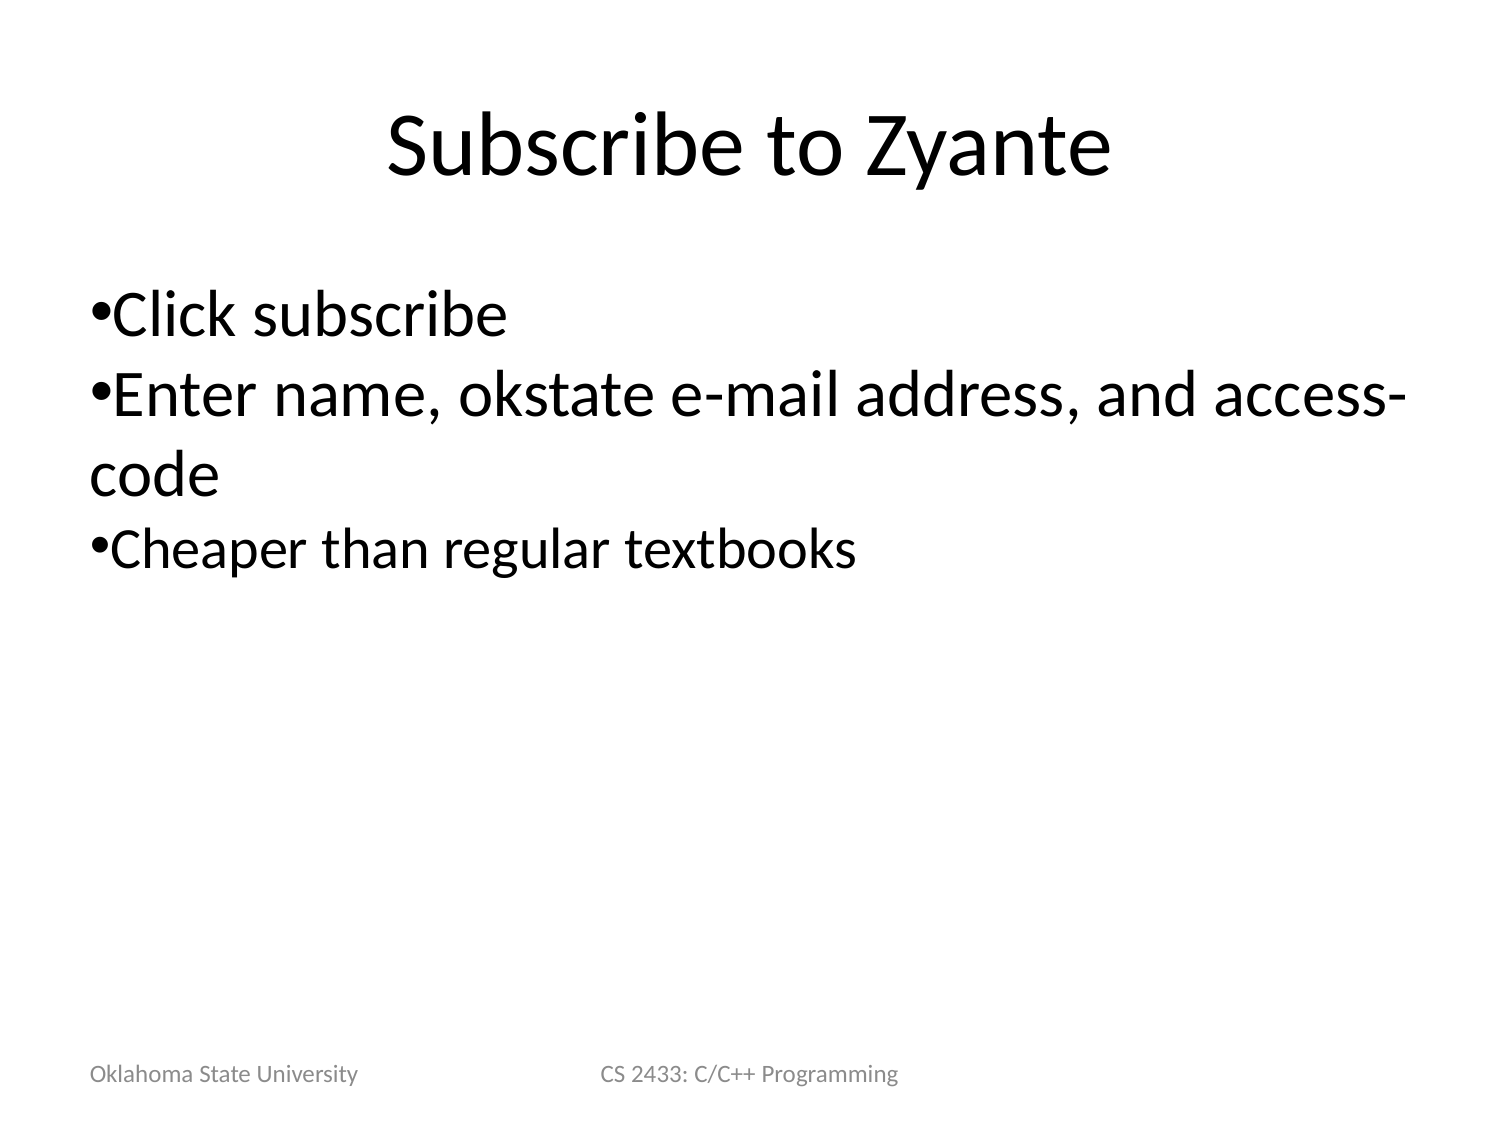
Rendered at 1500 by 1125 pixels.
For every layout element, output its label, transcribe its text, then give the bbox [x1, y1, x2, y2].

text_box Click subscribe Enter name, okstate e-mail address, and access-code Cheaper than regular textbooks [75, 262, 1425, 1005]
text_box Subscribe to Zyante [75, 45, 1425, 233]
text_box CS 2433: C/C++ Programming [512, 1042, 988, 1103]
text_box Oklahoma State University [74, 1042, 425, 1103]
